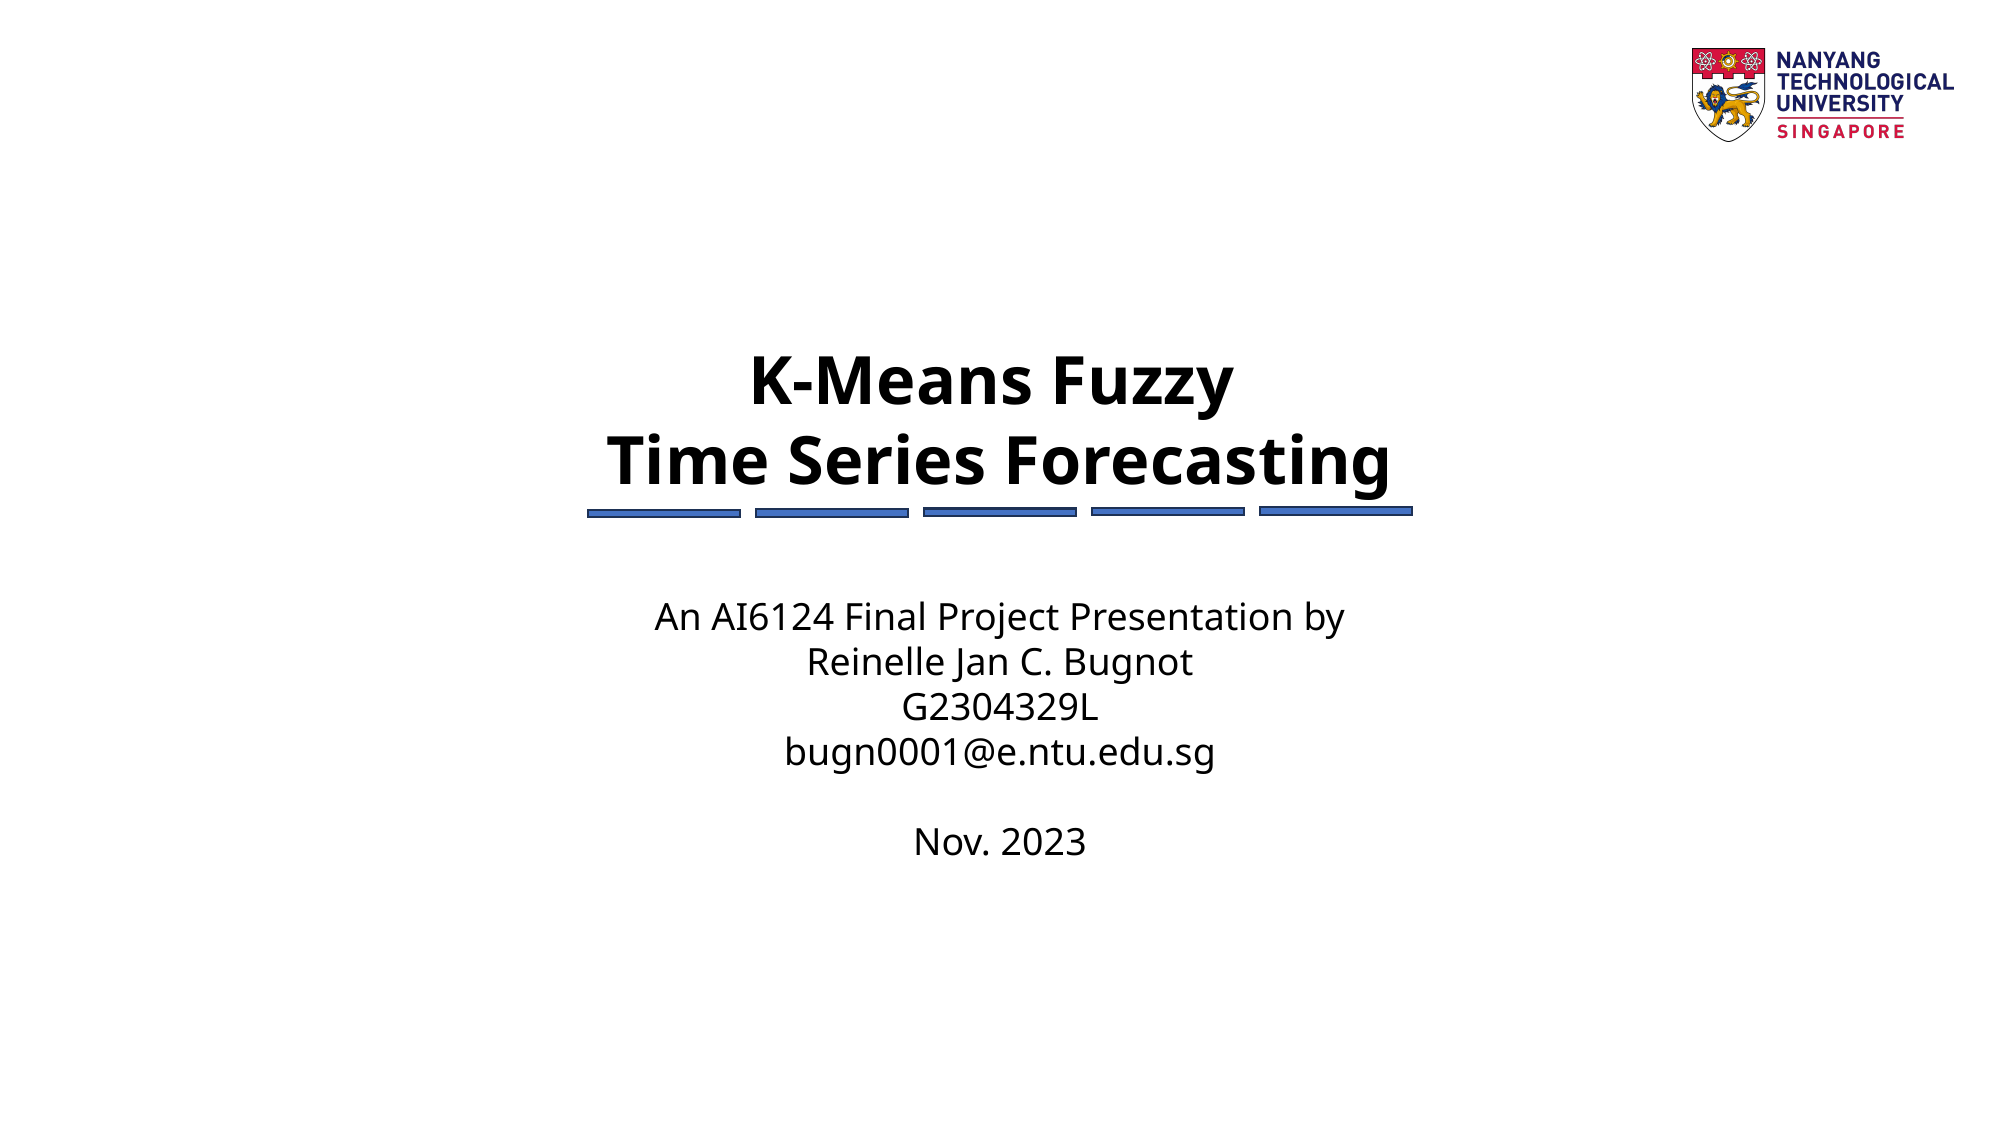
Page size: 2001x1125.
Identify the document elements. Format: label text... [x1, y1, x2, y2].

text_box K-Means Fuzzy Time Series Forecasting [278, 330, 1722, 505]
text_box An AI6124 Final Project Presentation by Reinelle Jan C. Bugnot G2304329L bugn0001@e.ntu.edu.sg Nov. 2023 [500, 585, 1501, 871]
picture [1692, 48, 1954, 143]
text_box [587, 507, 1412, 518]
